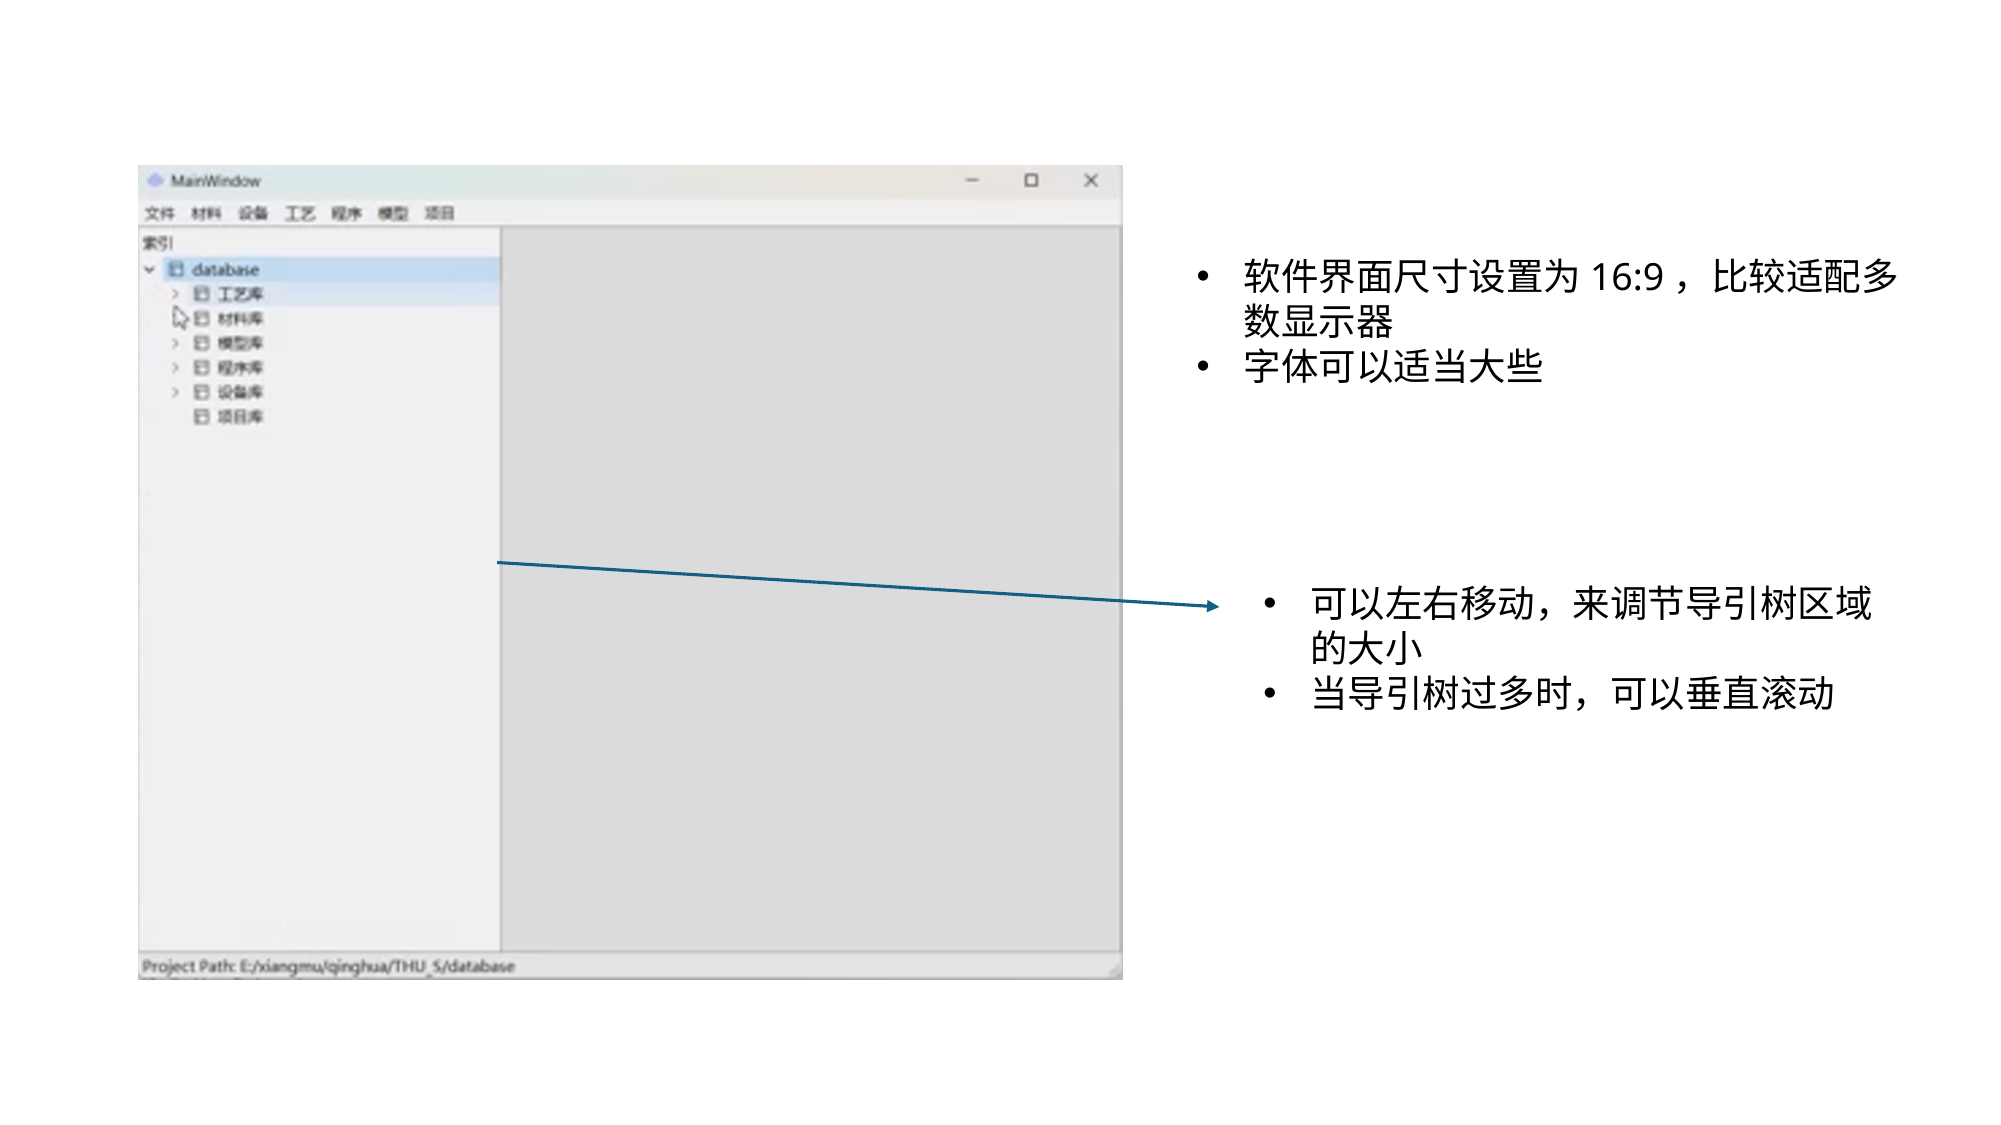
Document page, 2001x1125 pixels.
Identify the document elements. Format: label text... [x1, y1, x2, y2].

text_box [496, 561, 1220, 608]
text_box 可以左右移动，来调节导引树区域的大小 当导引树过多时，可以垂直滚动 [1248, 572, 1907, 723]
text_box 软件界面尺寸设置为16:9，比较适配多数显示器 字体可以适当大些 [1181, 245, 1935, 396]
picture [138, 165, 1124, 980]
